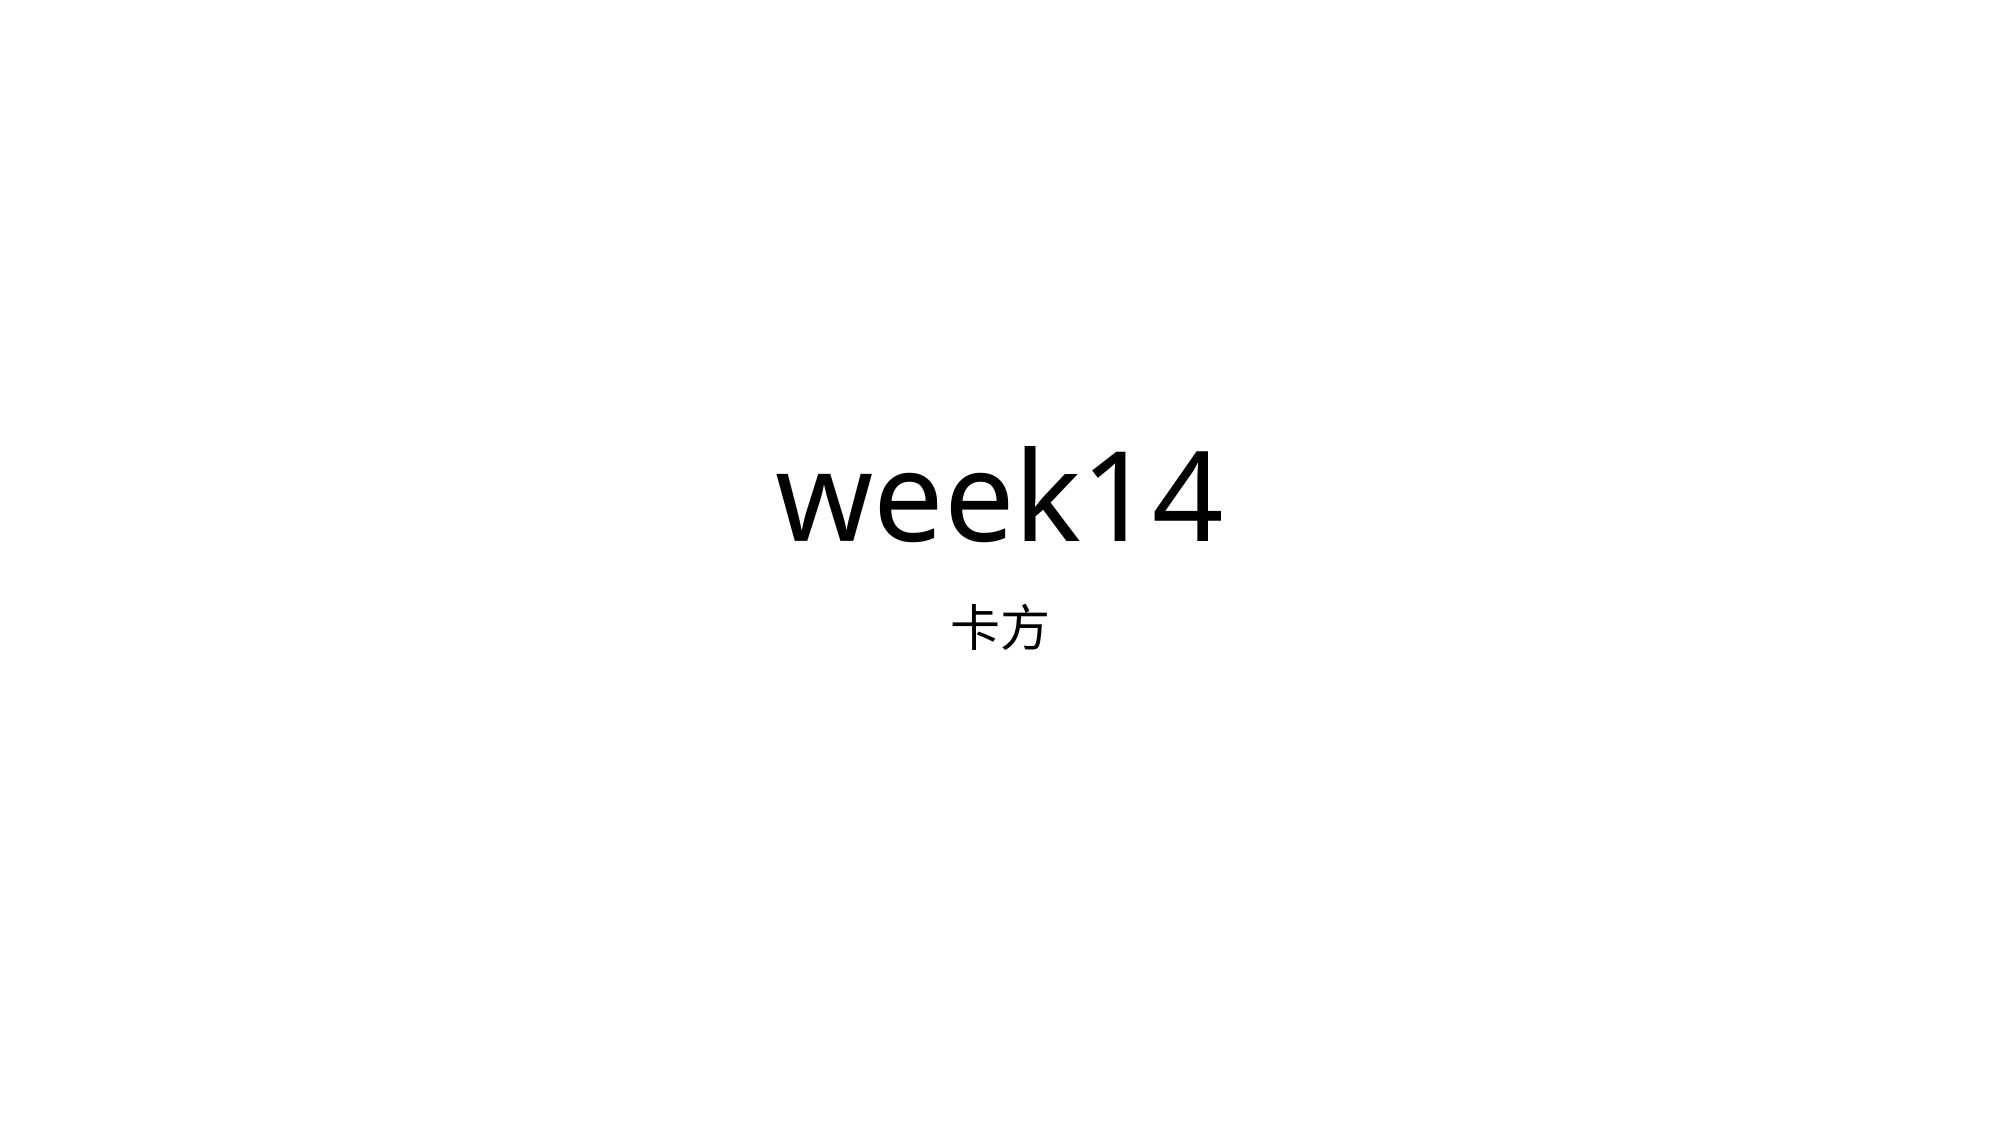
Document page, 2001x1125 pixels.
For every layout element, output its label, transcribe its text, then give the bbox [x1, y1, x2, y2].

title week14 [249, 184, 1750, 576]
subtitle 卡方 [435, 595, 1565, 675]
